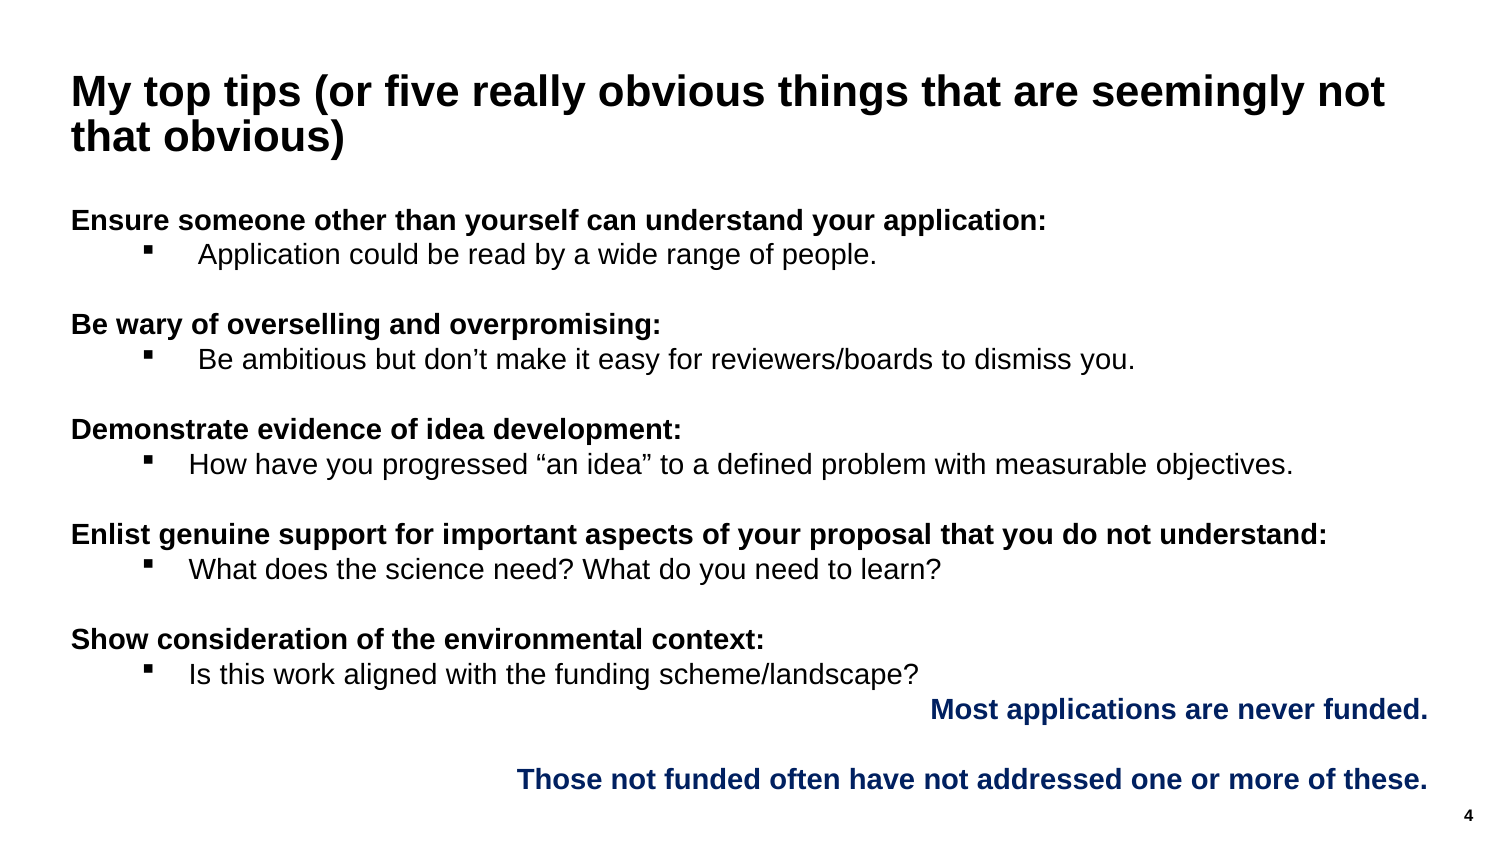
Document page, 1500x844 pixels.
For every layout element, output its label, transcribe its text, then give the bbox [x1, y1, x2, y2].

list Ensure someone other than yourself can understand your application: Application could be read by a wide range of people. Be wary of overselling and overpromising: Be ambitious but don’t make it easy for reviewers/boards to dismiss you. Demonstrate evidence of idea development: How have you progressed “an idea” to a defined problem with measurable objectives. Enlist genuine support for important aspects of your proposal that you do not understand: What does the science need? What do you need to learn? Show consideration of the environmental context: Is this work aligned with the funding scheme/landscape? Most applications are never funded. Those not funded often have not addressed one or more of these. [70, 200, 1430, 733]
slide_number 4 [1384, 799, 1474, 825]
title My top tips (or five really obvious things that are seemingly not that obvious) [70, 70, 1430, 148]
